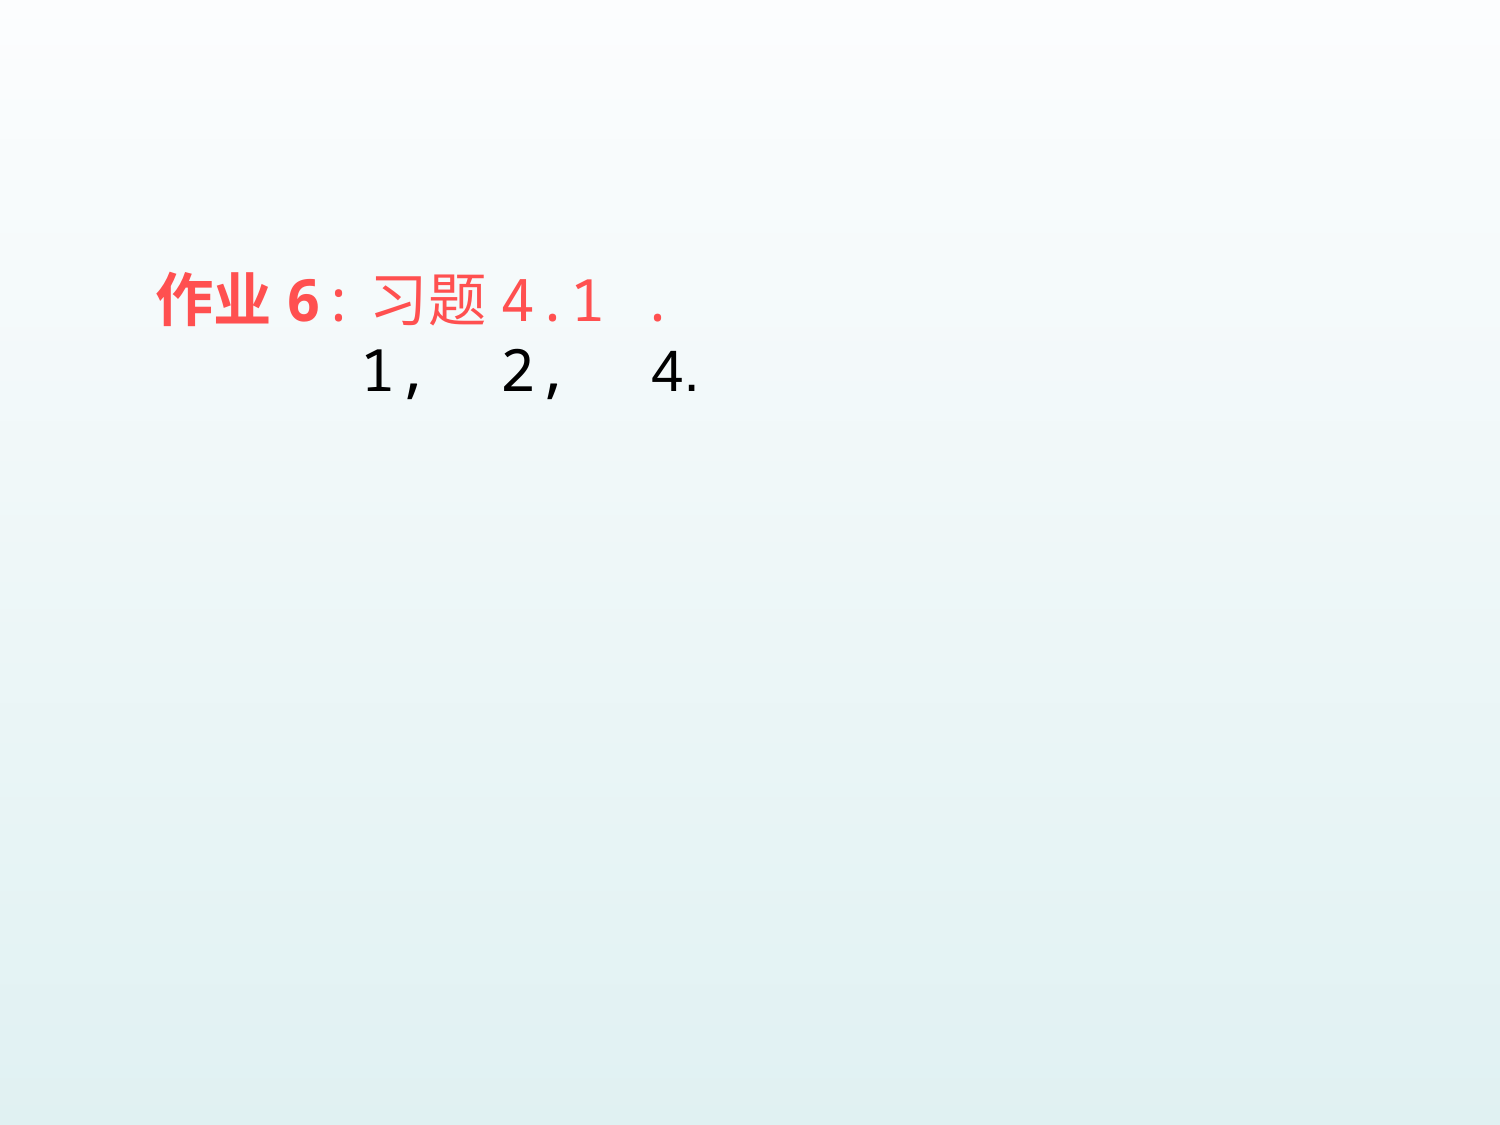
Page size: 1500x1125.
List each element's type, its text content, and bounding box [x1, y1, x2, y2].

text_box 作业6:习题4.1 . 1, 2, 4. [100, 255, 1069, 411]
